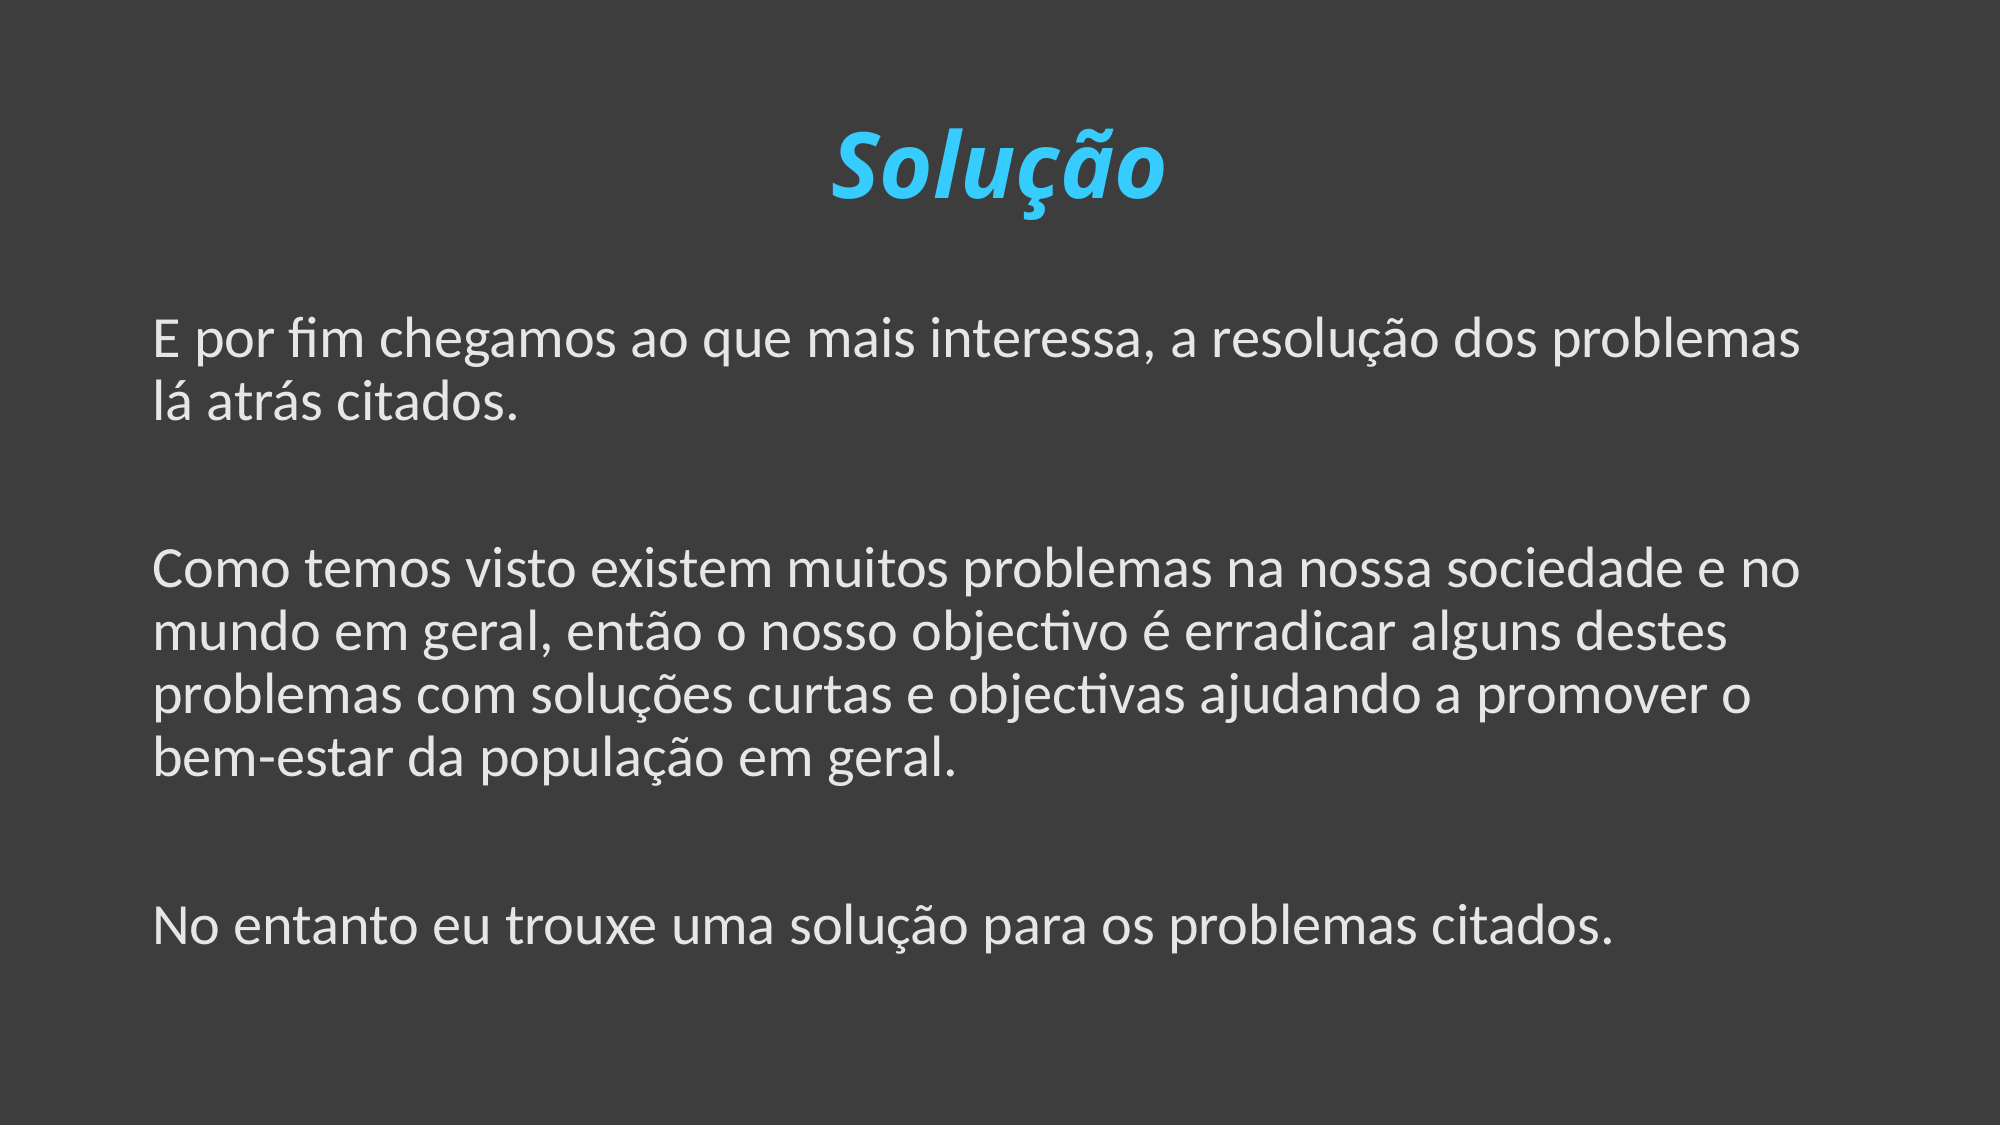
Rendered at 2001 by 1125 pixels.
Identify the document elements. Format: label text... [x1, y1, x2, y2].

list E por fim chegamos ao que mais interessa, a resolução dos problemas lá atrás citados. Como temos visto existem muitos problemas na nossa sociedade e no mundo em geral, então o nosso objectivo é erradicar alguns destes problemas com soluções curtas e objectivas ajudando a promover o bem-estar da população em geral. No entanto eu trouxe uma solução para os problemas citados. [137, 299, 1863, 1014]
title Solução [137, 59, 1863, 278]
